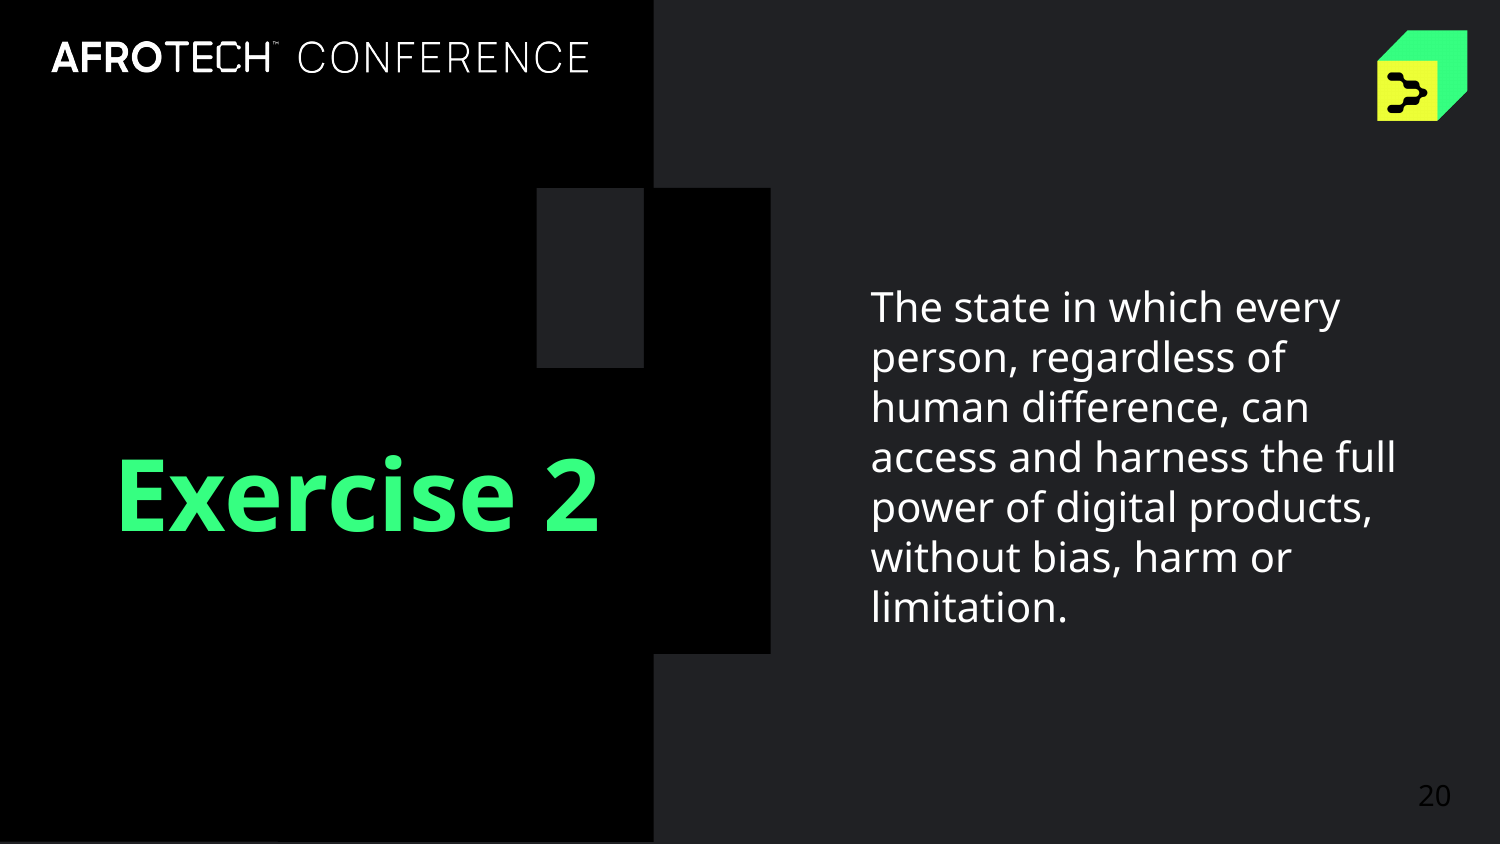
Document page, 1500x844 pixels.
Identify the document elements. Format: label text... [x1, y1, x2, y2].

text_box Exercise 2 [98, 348, 667, 658]
picture [51, 41, 588, 73]
picture [1377, 30, 1468, 121]
text_box The state in which every person, regardless of human difference, can access and harness the full power of digital products, without bias, harm or limitation. [859, 274, 1419, 682]
slide_number ‹#› [1389, 764, 1480, 830]
